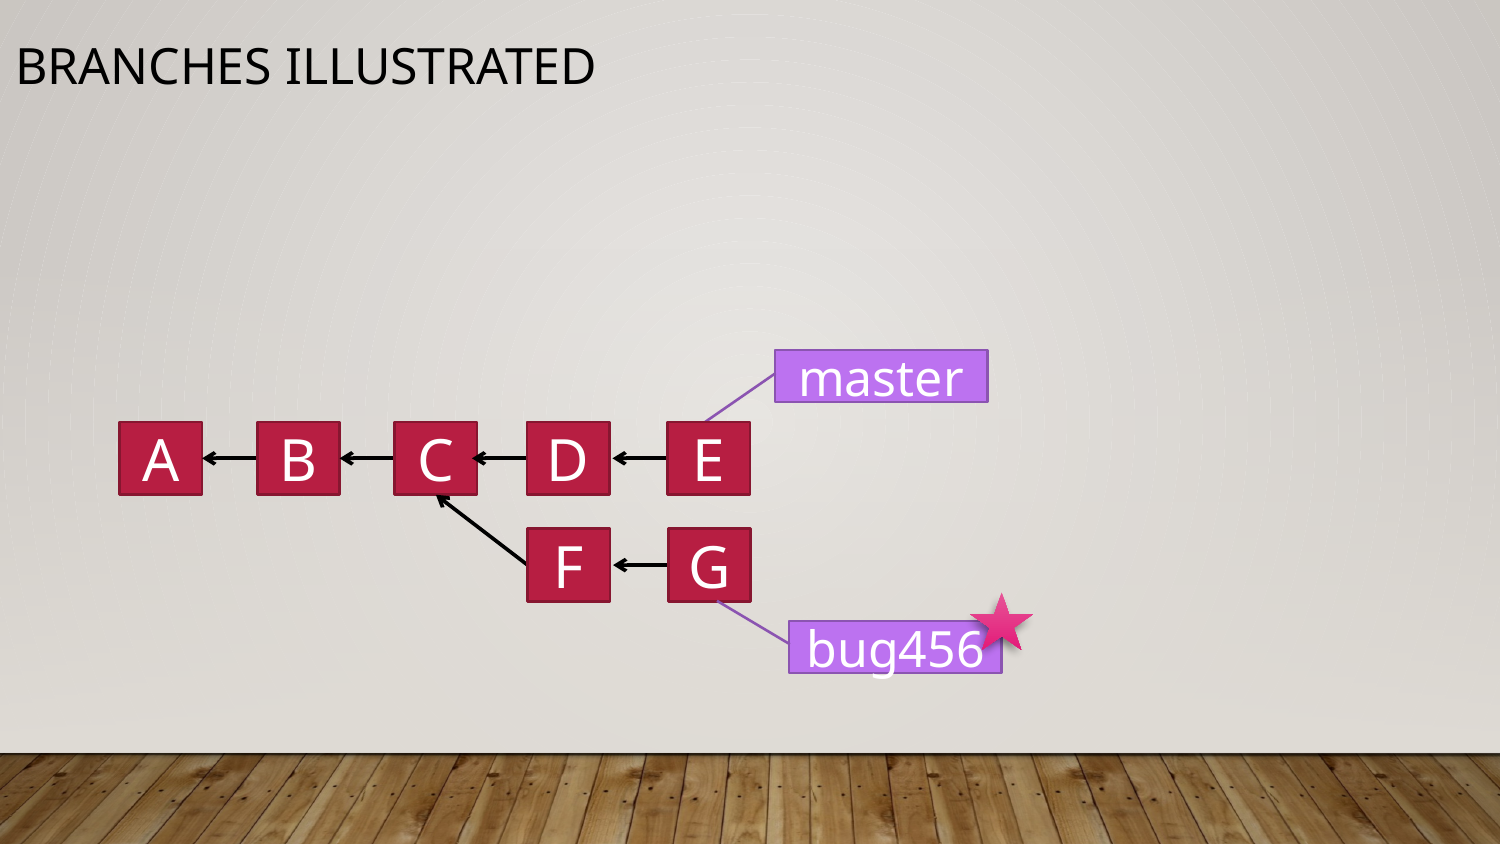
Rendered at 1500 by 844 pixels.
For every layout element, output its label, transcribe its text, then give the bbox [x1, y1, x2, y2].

text_box [970, 592, 1033, 650]
text_box B [256, 421, 341, 496]
text_box E [666, 421, 751, 496]
picture [0, 753, 1500, 844]
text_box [435, 494, 528, 566]
text_box F [526, 527, 611, 603]
text_box C [393, 421, 478, 496]
text_box master [704, 349, 989, 421]
title Branches Illustrated [0, 33, 1350, 175]
text_box A [118, 421, 203, 496]
text_box G [667, 527, 752, 603]
text_box bug456 [716, 599, 1003, 674]
text_box D [526, 421, 611, 496]
